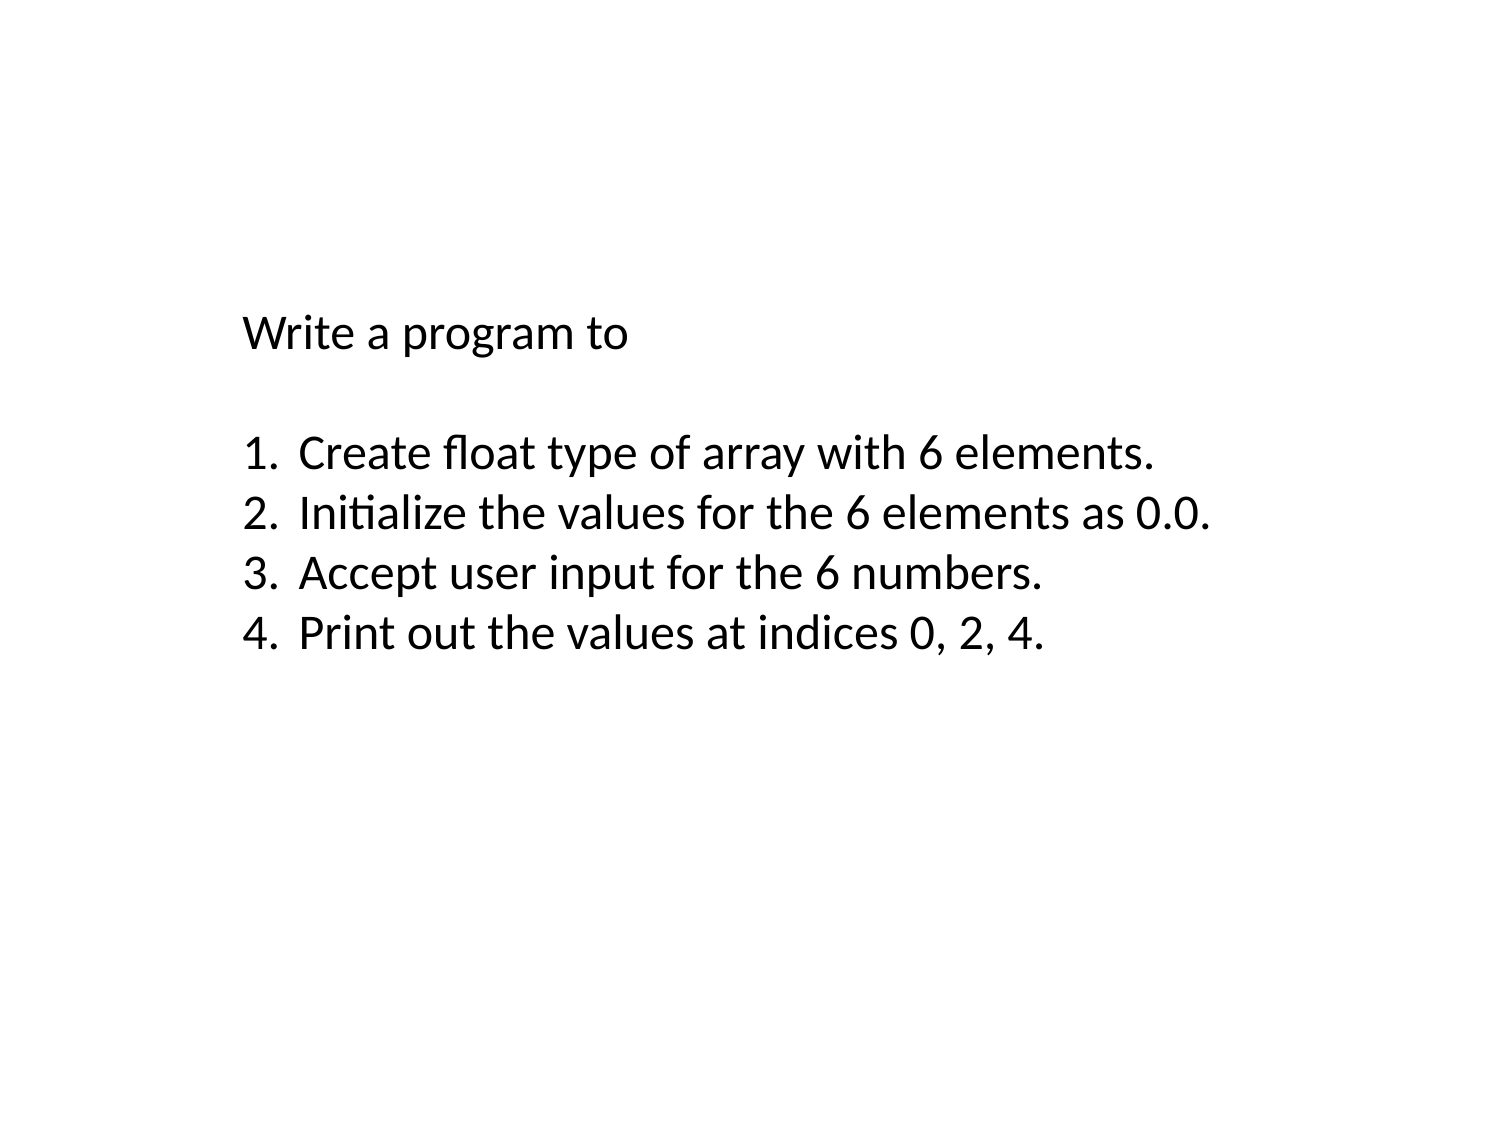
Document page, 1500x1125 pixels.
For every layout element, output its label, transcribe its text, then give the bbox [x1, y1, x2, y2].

text_box Write a program to Create float type of array with 6 elements. Initialize the values for the 6 elements as 0.0. Accept user input for the 6 numbers. Print out the values at indices 0, 2, 4. [227, 291, 1228, 667]
